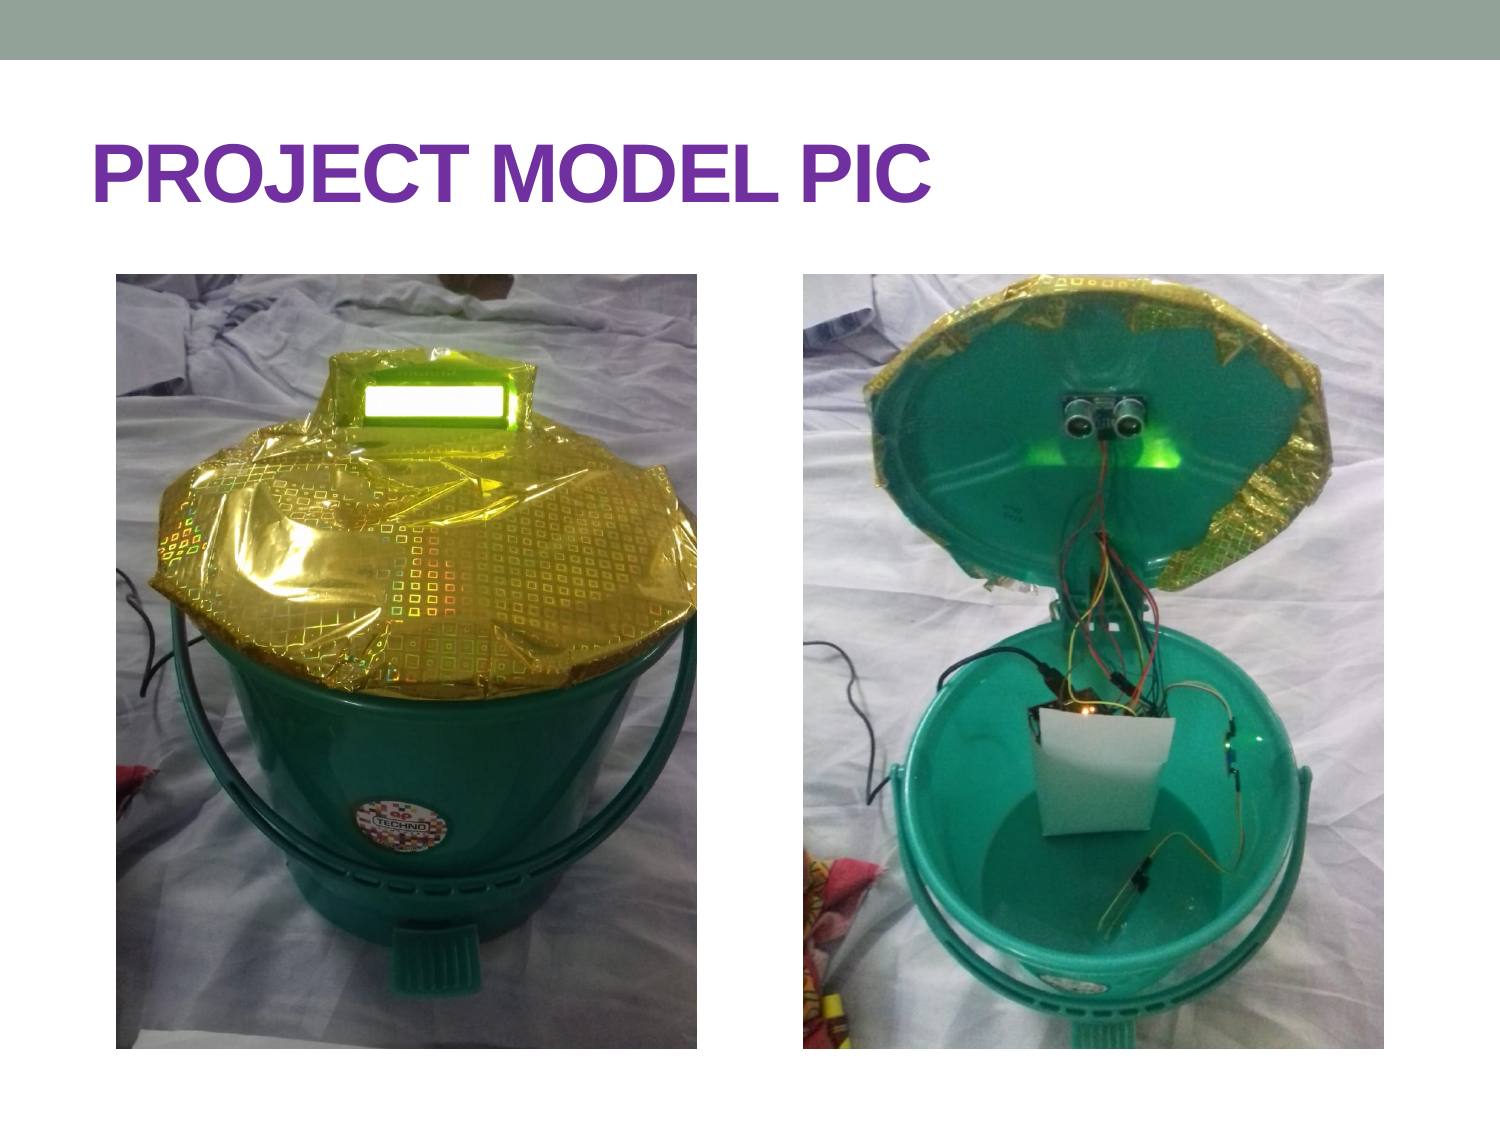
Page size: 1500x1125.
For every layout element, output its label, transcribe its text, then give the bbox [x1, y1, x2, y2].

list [803, 274, 1385, 1049]
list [115, 274, 697, 1049]
title PROJECT MODEL PIC [75, 87, 1425, 250]
